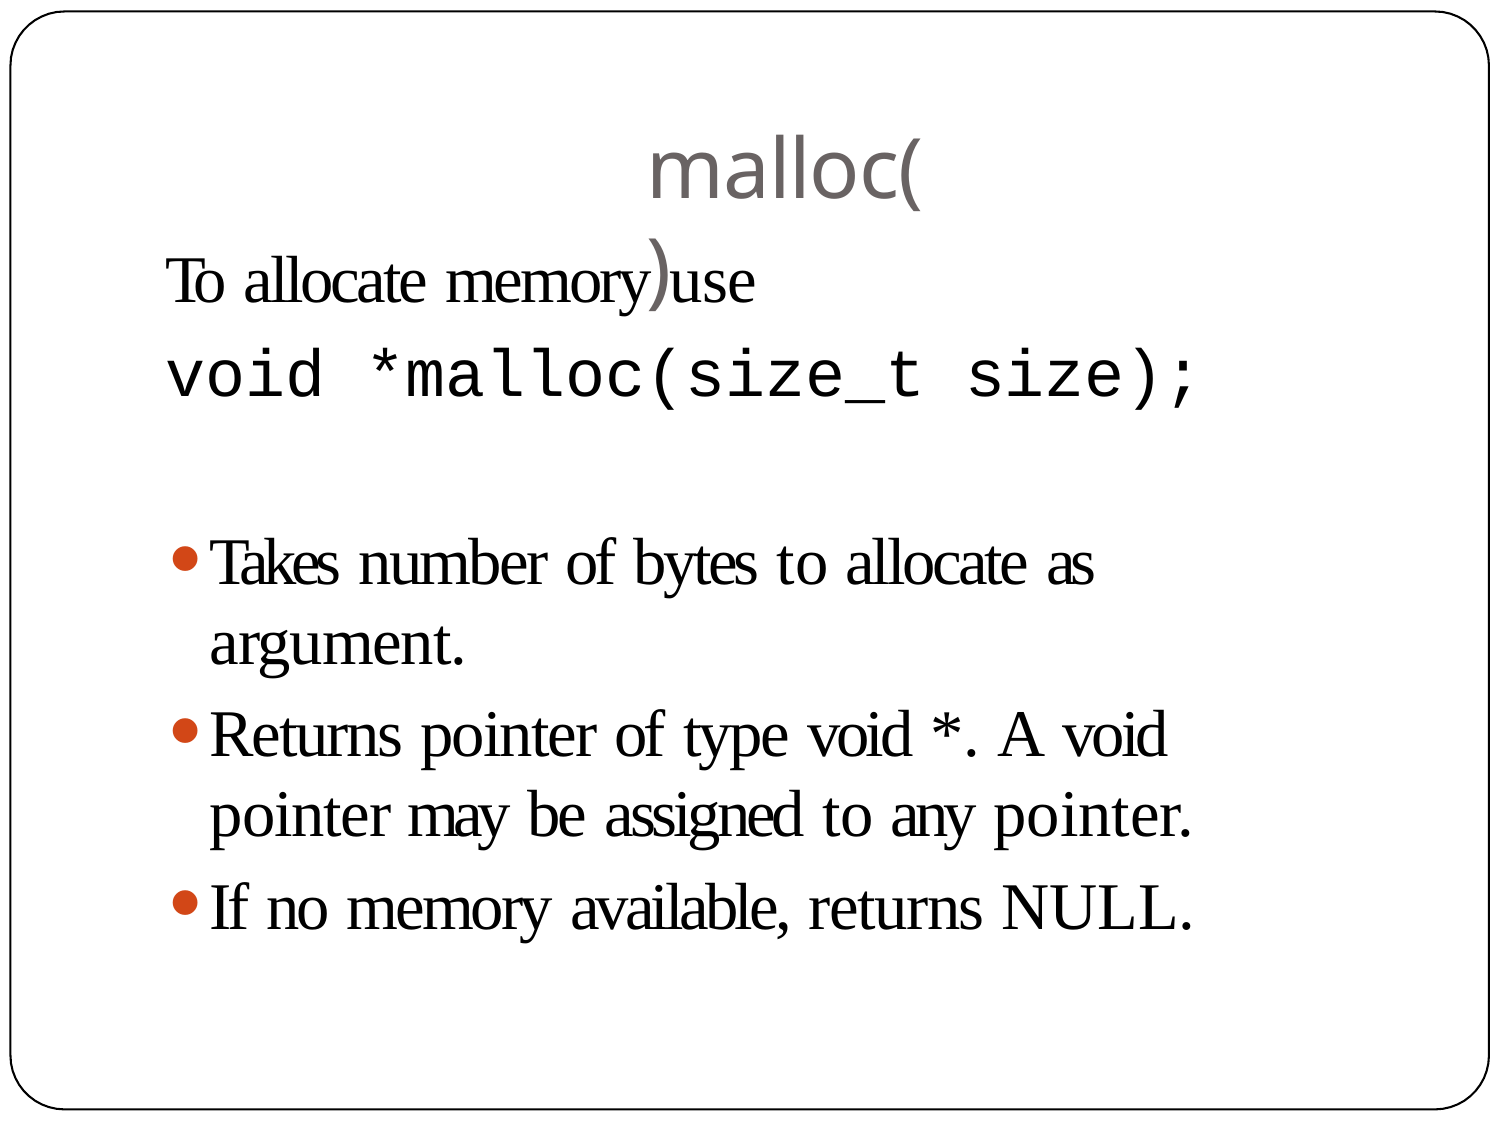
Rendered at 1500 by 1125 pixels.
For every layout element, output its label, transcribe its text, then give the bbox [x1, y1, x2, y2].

list To allocate memory use void *malloc(size_t size); Takes number of bytes to allocate as argument. Returns pointer of type void *. A void pointer may be assigned to any pointer. If no memory available, returns NULL. [161, 219, 1339, 943]
title malloc() [644, 113, 931, 219]
